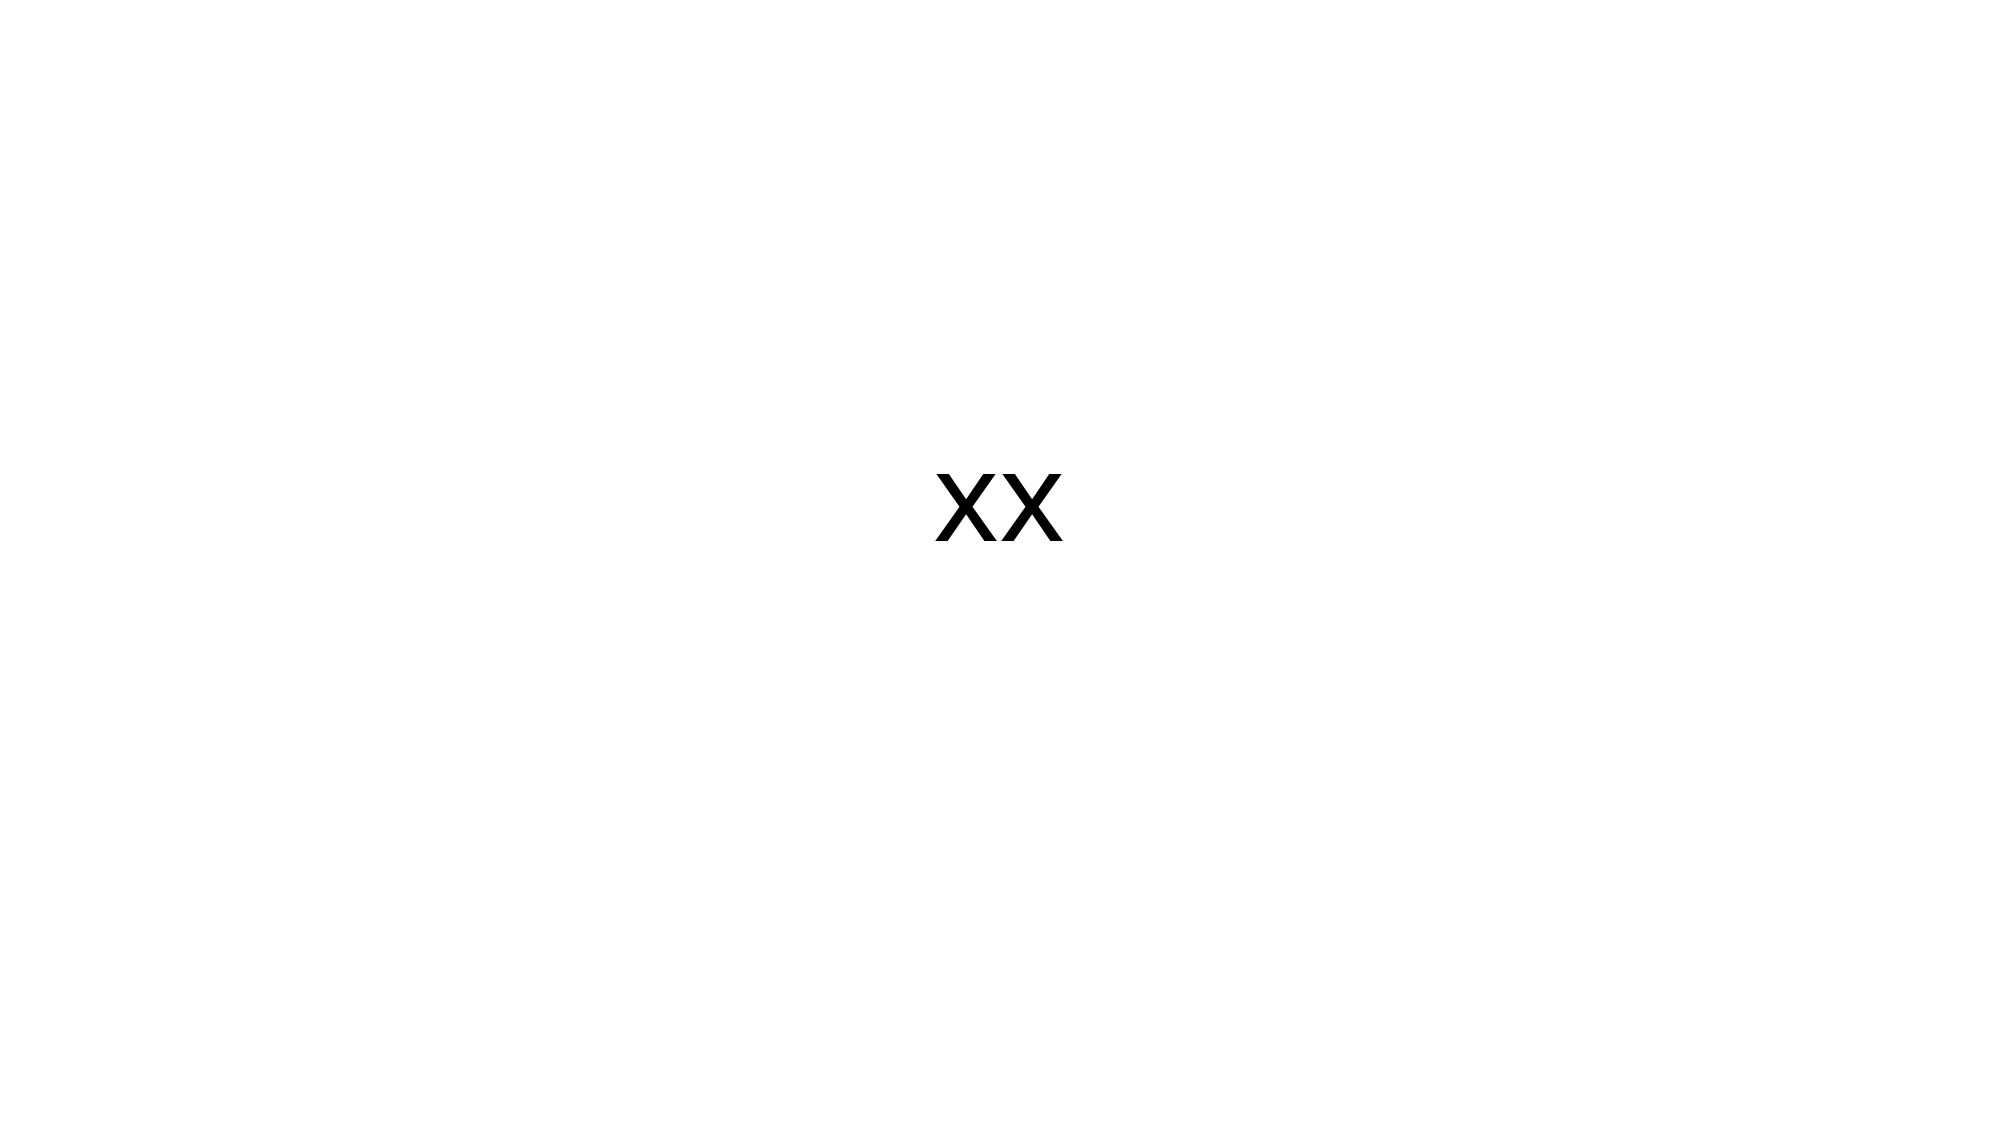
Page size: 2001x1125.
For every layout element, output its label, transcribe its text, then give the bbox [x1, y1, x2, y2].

title xx [249, 184, 1750, 576]
